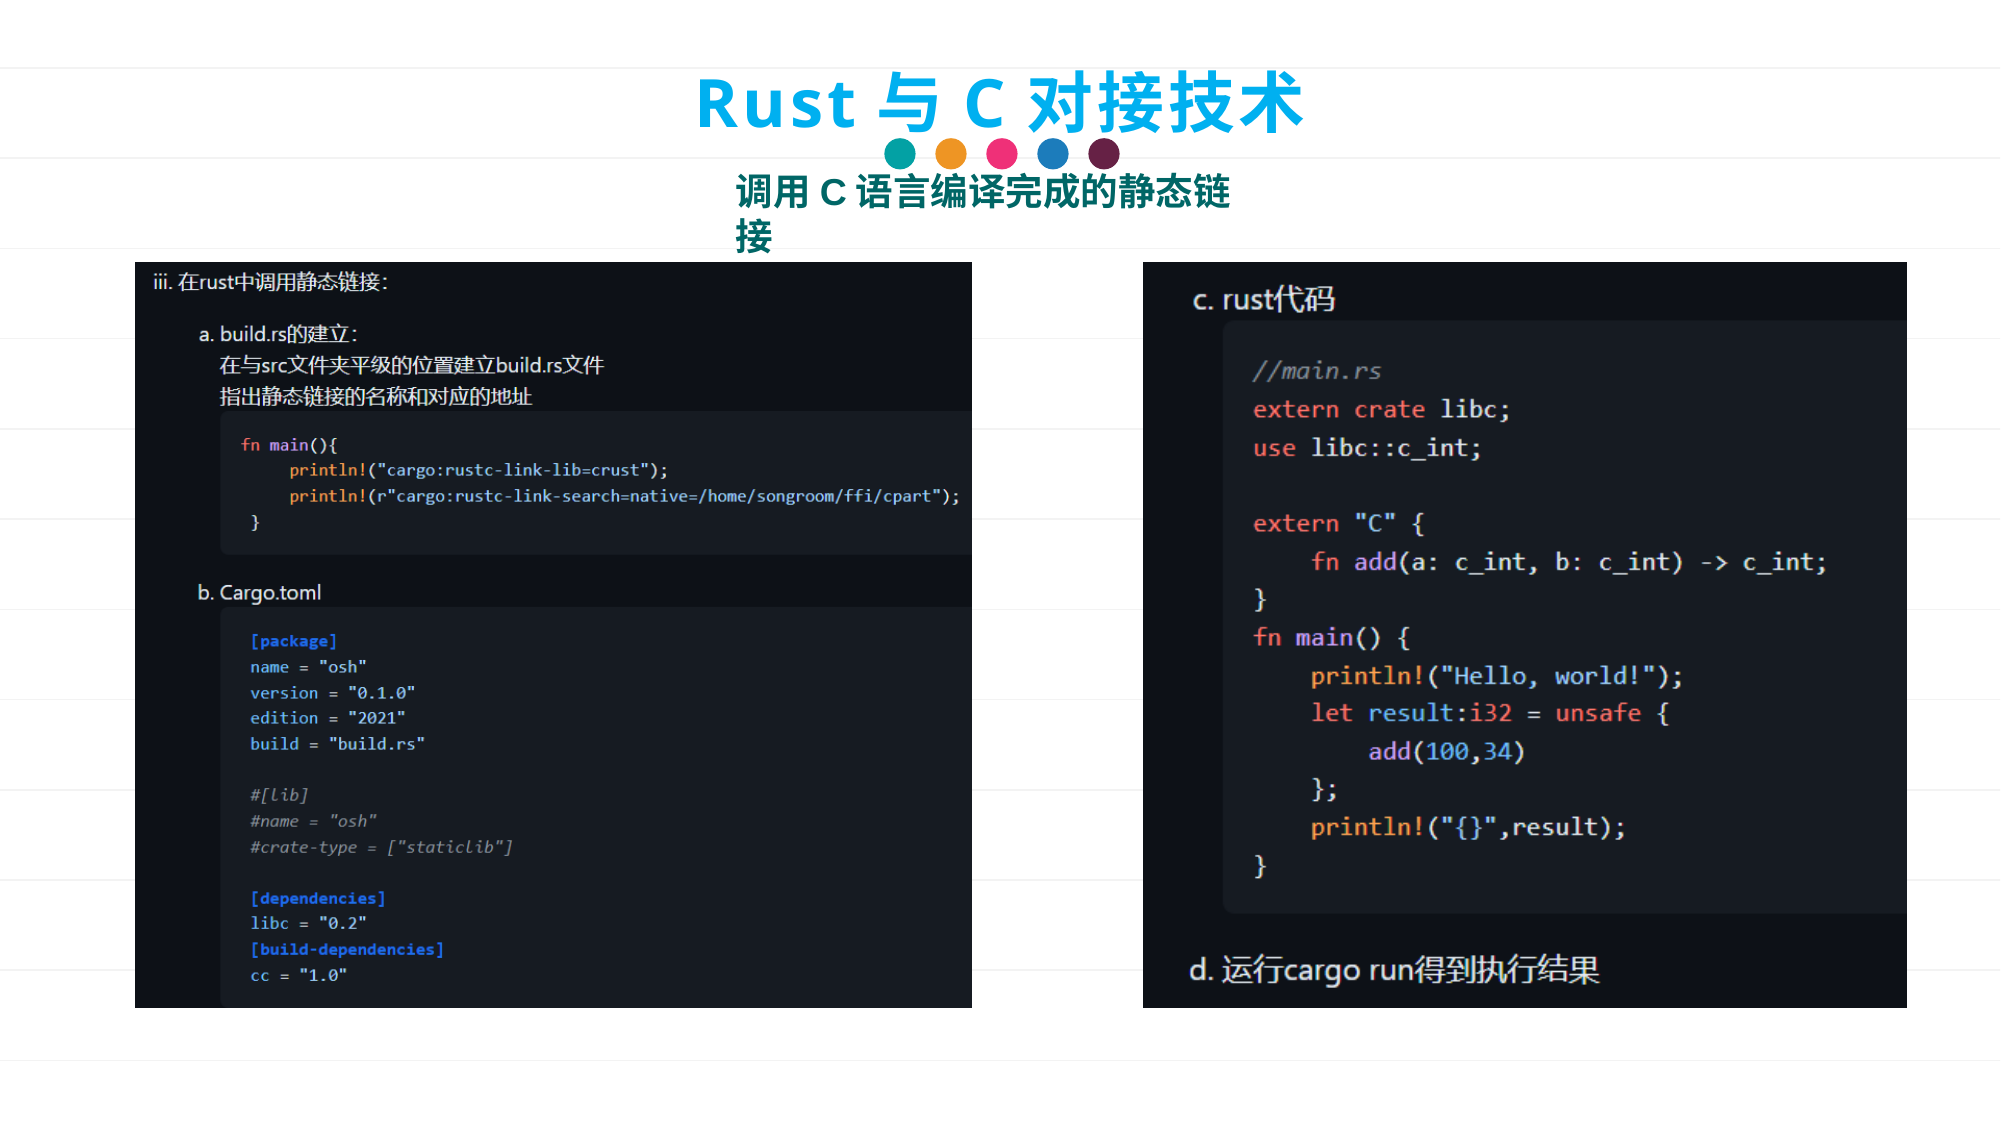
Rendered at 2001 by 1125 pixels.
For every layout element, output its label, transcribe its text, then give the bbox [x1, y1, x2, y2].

title Rust与C对接技术 [439, 0, 1561, 161]
picture [135, 262, 972, 1008]
text_box 调用C语言编译完成的静态链接 [721, 160, 1279, 266]
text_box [884, 138, 1120, 170]
picture [1143, 262, 1907, 1008]
